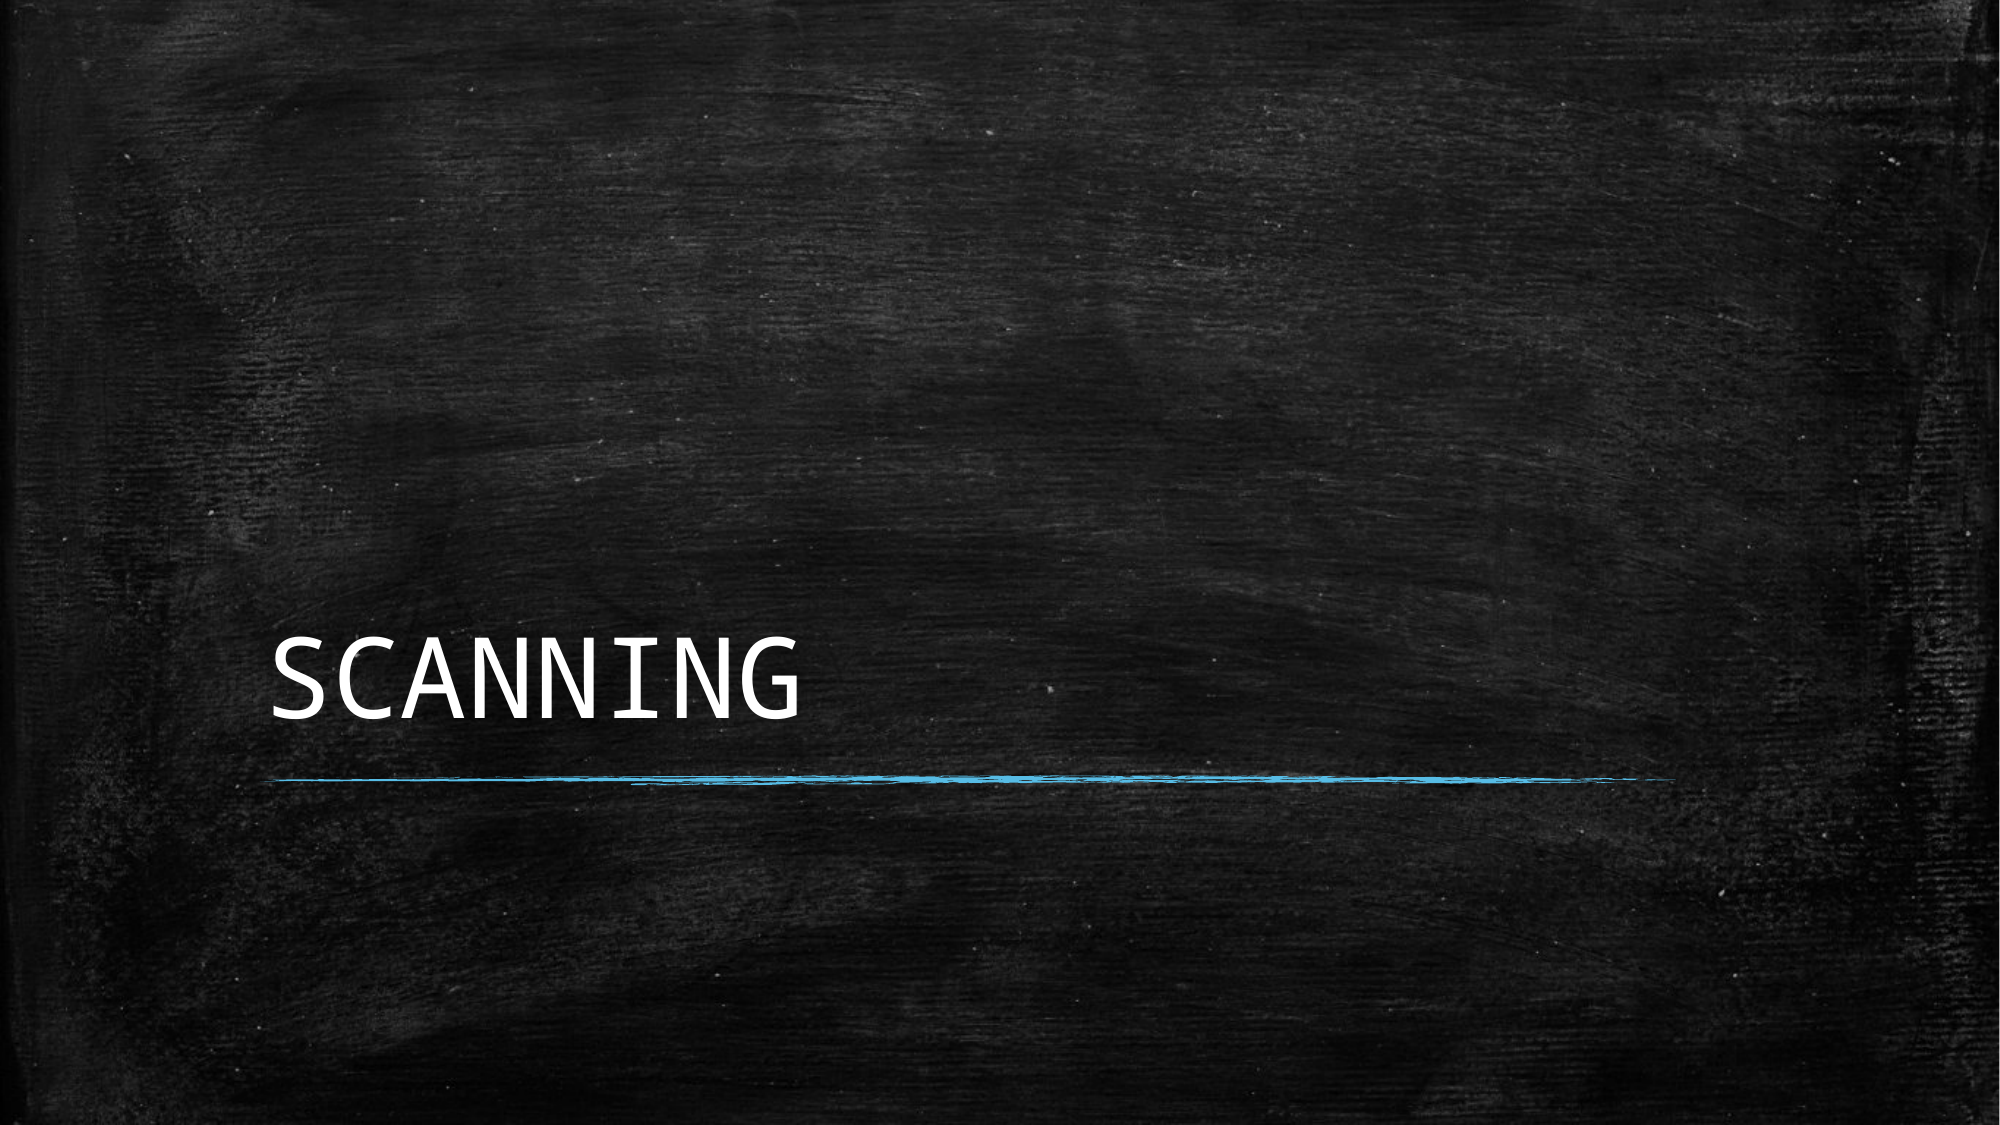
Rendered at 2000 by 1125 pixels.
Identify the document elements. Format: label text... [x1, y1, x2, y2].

title SCANNING [249, 312, 1750, 750]
